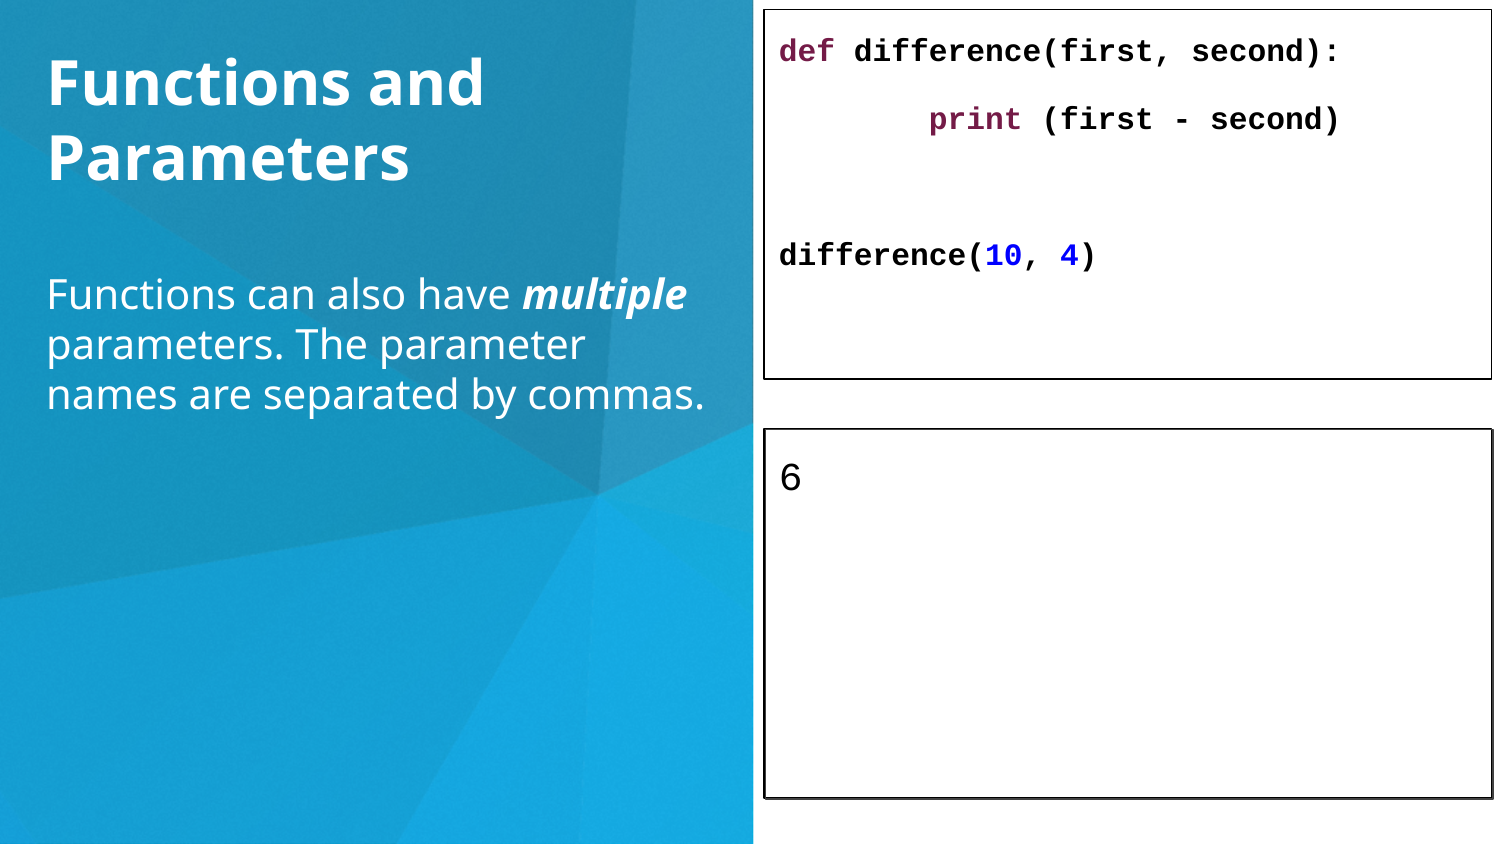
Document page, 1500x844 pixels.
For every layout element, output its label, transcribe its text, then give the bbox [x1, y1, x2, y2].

text_box Functions and Parameters Functions can also have multiple parameters. The parameter names are separated by commas. [31, 28, 728, 134]
text_box [765, 429, 1494, 799]
picture [753, 0, 1500, 844]
list def difference(first, second): print (first - second) difference(10, 4) [763, 9, 1492, 379]
